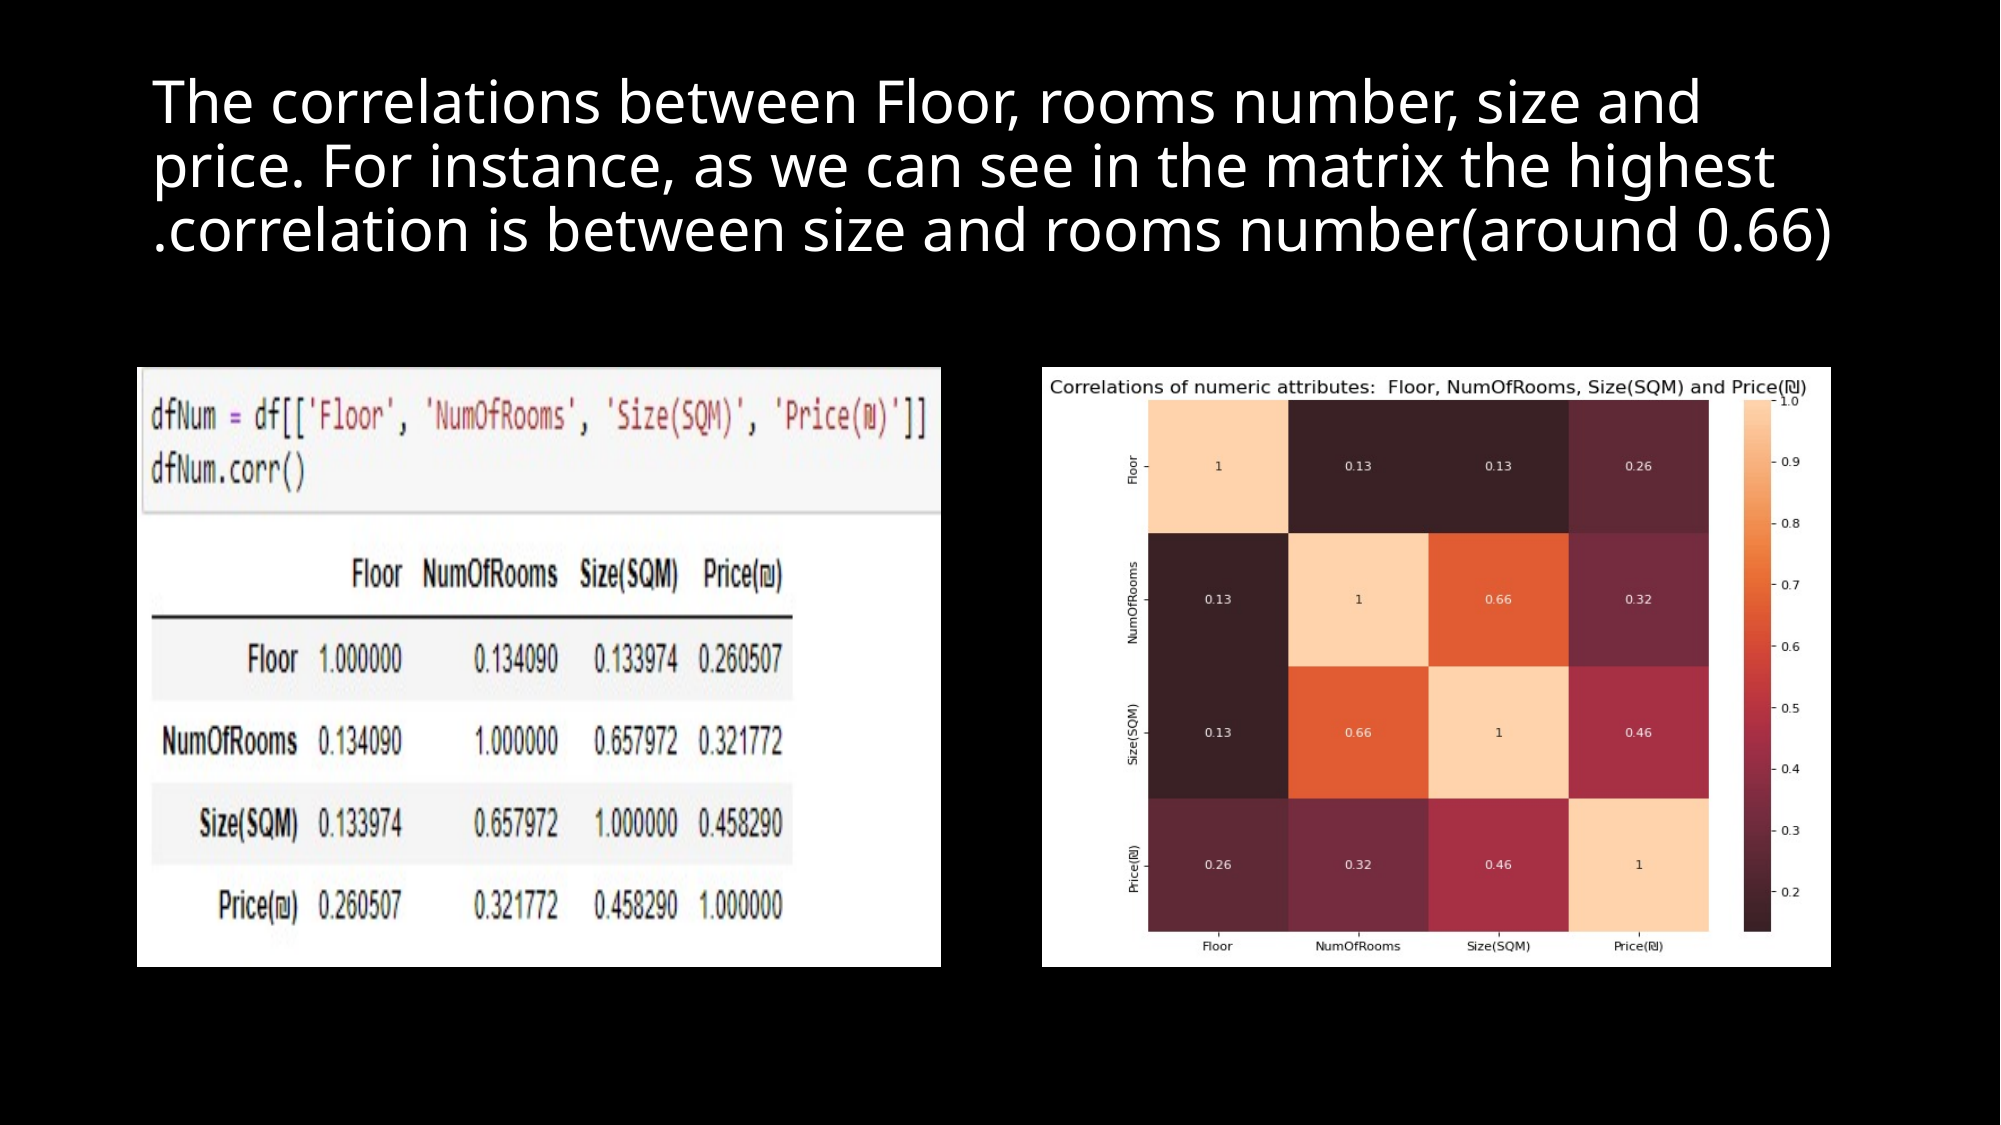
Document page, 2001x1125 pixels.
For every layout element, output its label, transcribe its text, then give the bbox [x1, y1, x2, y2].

picture [137, 367, 941, 967]
title The correlations between Floor, rooms number, size and price. For instance, as we can see in the matrix the highest correlation is between size and rooms number(around 0.66). [137, 59, 1863, 278]
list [1042, 367, 1831, 967]
